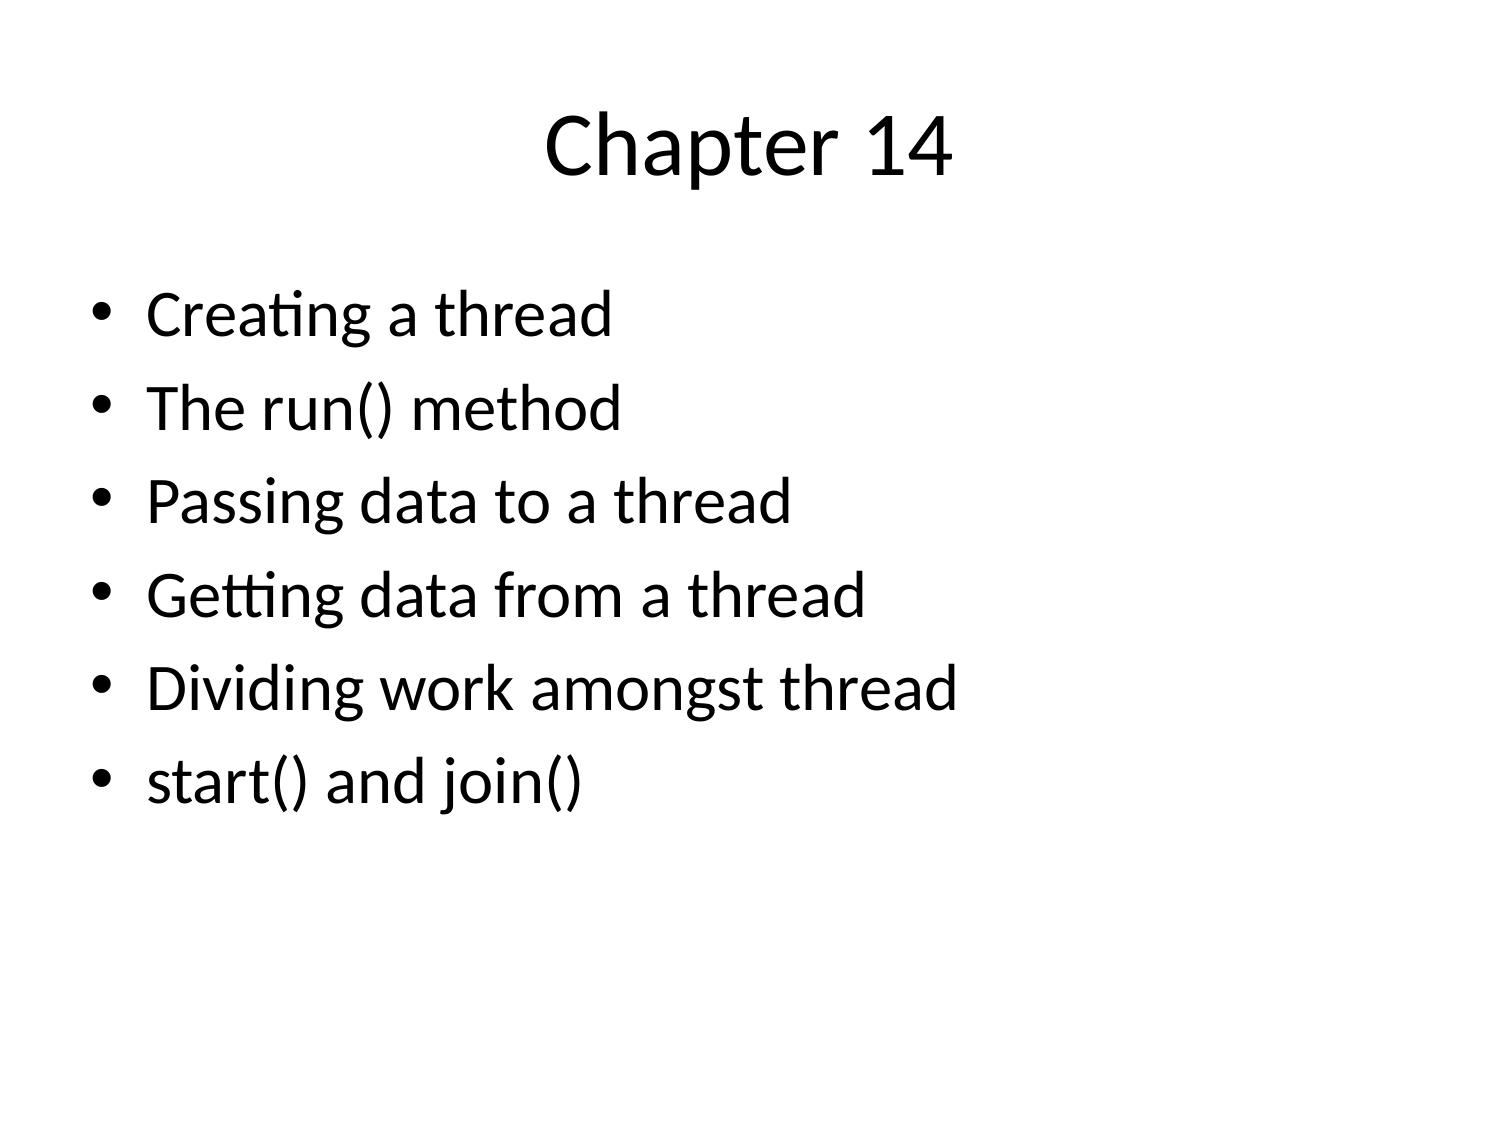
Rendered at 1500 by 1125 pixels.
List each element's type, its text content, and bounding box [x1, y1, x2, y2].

list Creating a thread The run() method Passing data to a thread Getting data from a thread Dividing work amongst thread start() and join() [75, 262, 1425, 1005]
title Chapter 14 [75, 45, 1425, 233]
